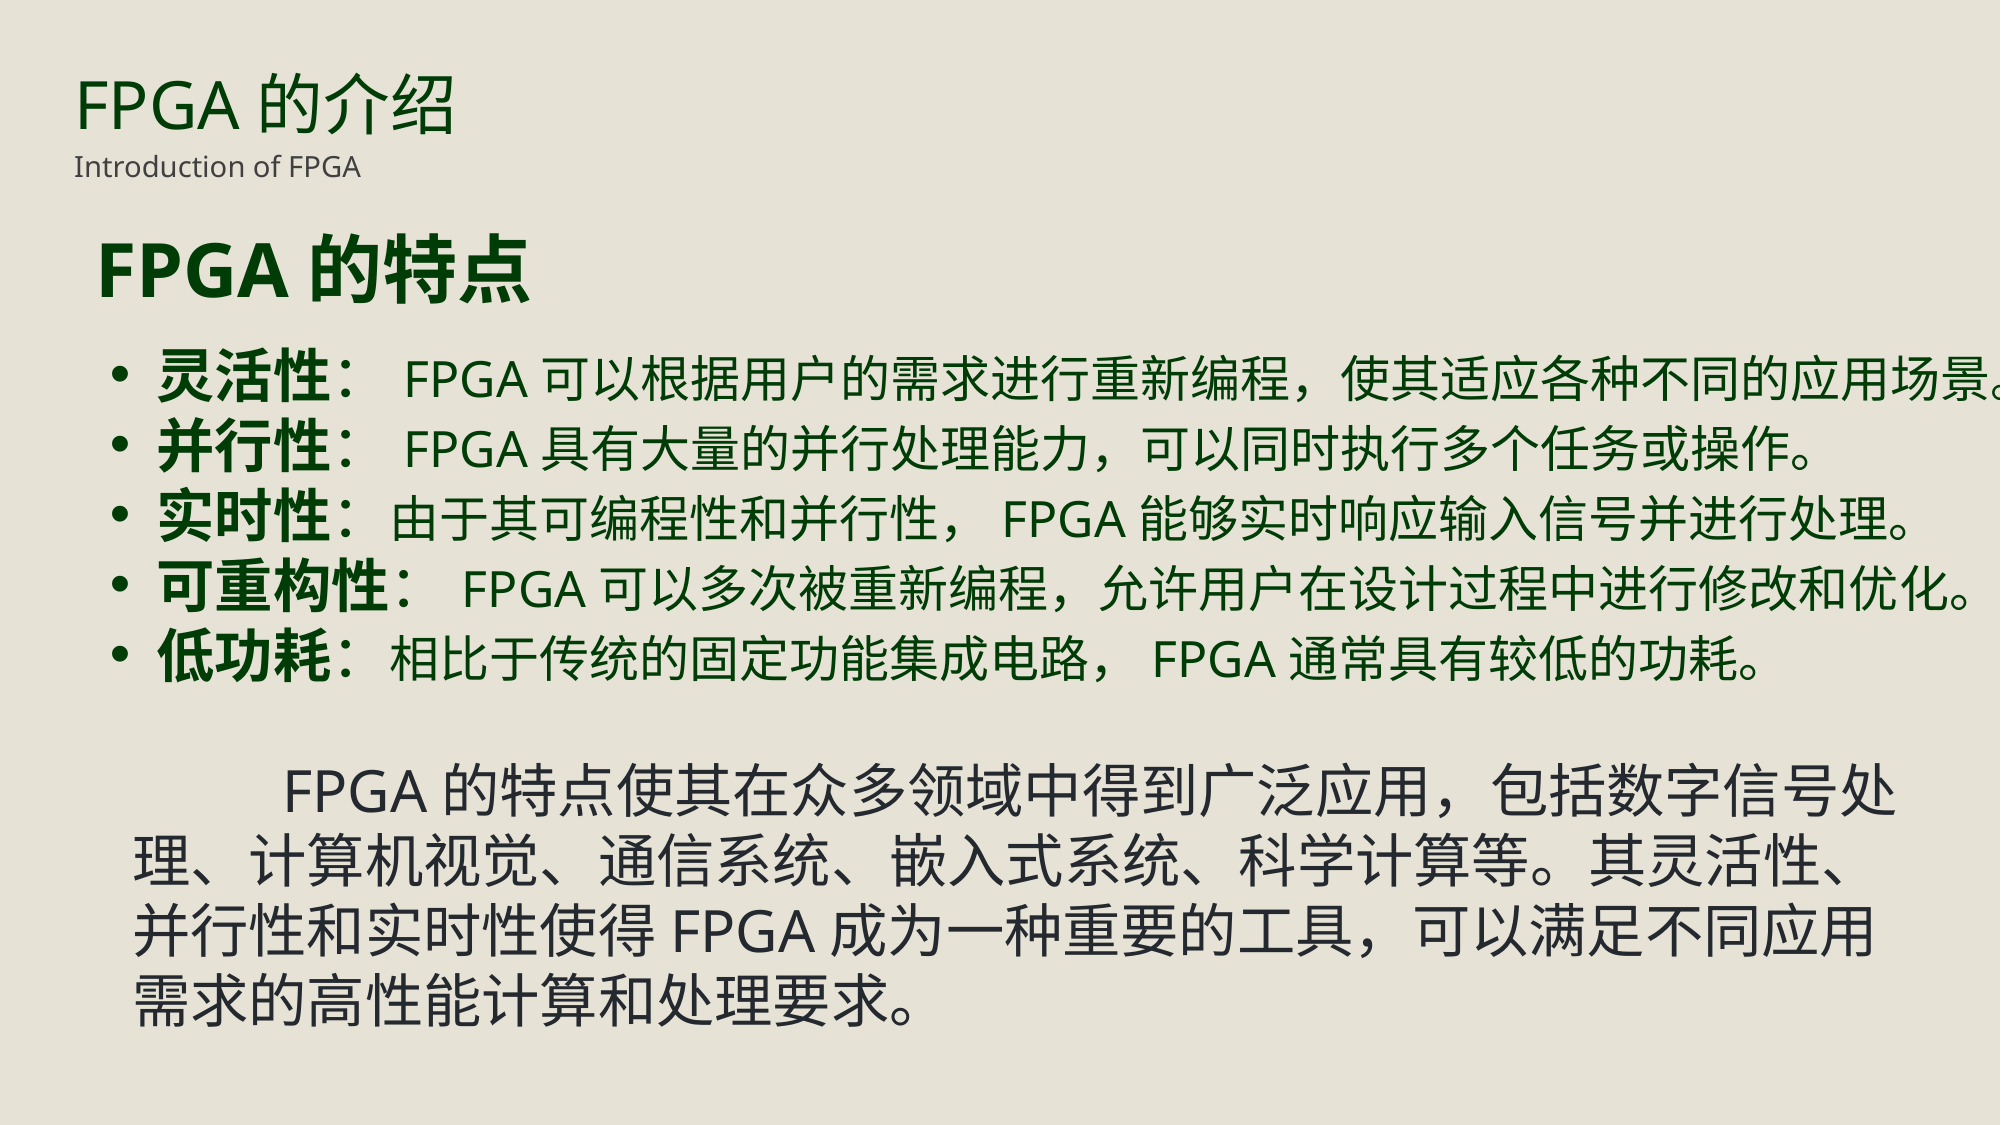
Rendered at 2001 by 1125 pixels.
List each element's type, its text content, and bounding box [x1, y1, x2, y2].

text_box FPGA的特点使其在众多领域中得到广泛应用，包括数字信号处理、计算机视觉、通信系统、嵌入式系统、科学计算等。其灵活性、并行性和实时性使得FPGA成为一种重要的工具，可以满足不同应用需求的高性能计算和处理要求。 [117, 747, 1929, 1042]
text_box Introduction of FPGA [74, 148, 549, 184]
text_box 灵活性：FPGA可以根据用户的需求进行重新编程，使其适应各种不同的应用场景。 并行性：FPGA具有大量的并行处理能力，可以同时执行多个任务或操作。 实时性：由于其可编程性和并行性，FPGA能够实时响应输入信号并进行处理。 可重构性：FPGA可以多次被重新编程，允许用户在设计过程中进行修改和优化。 低功耗：相比于传统的固定功能集成电路，FPGA通常具有较低的功耗。 [95, 331, 2000, 696]
text_box FPGA的特点 [94, 222, 925, 313]
text_box FPGA的介绍 [74, 62, 475, 143]
